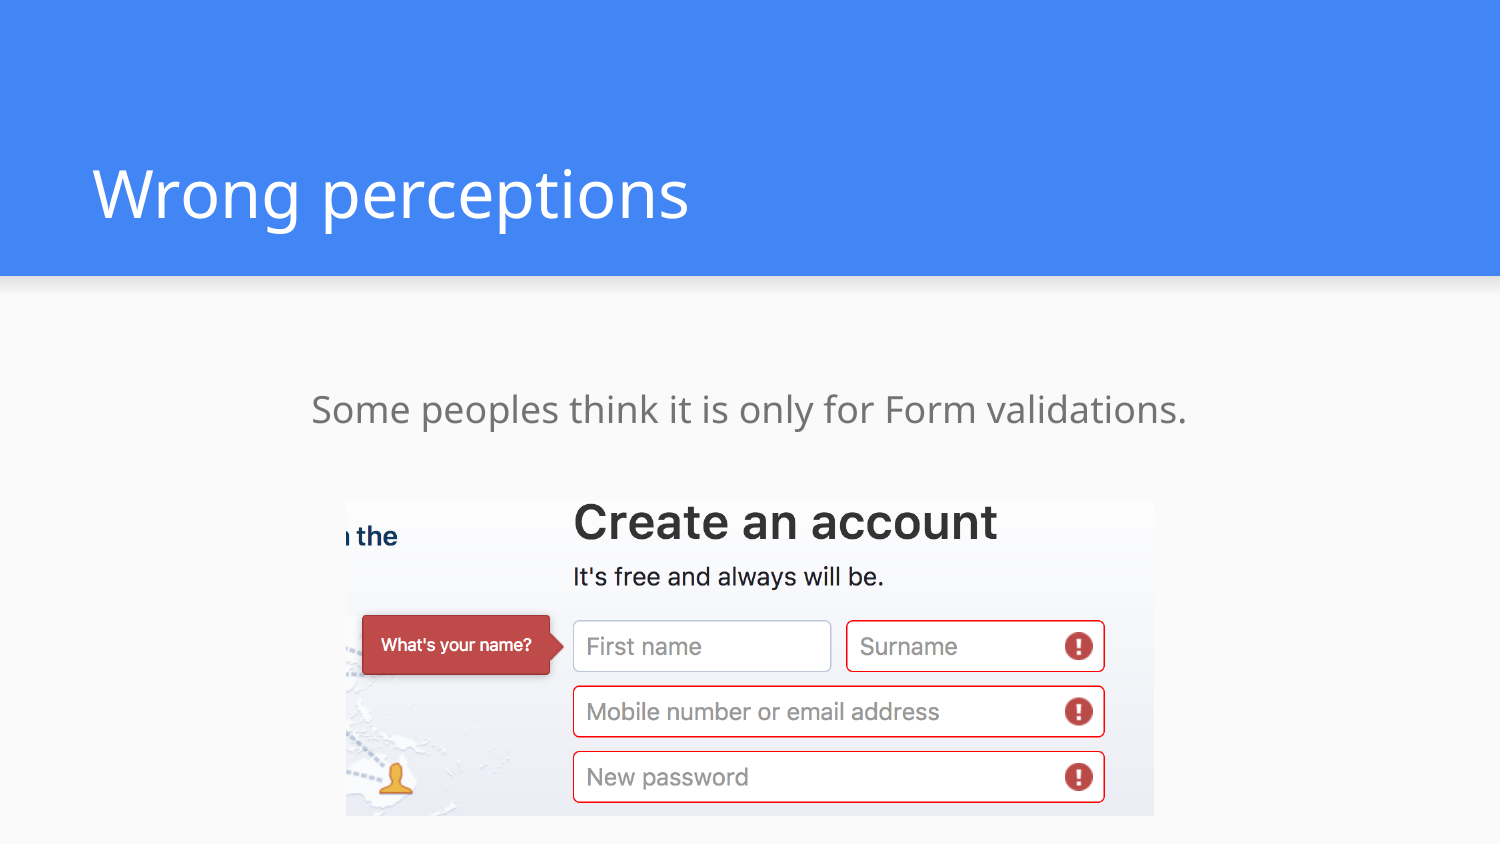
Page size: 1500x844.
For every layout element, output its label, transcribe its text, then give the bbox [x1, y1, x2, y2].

list Some peoples think it is only for Form validations. [75, 364, 1425, 480]
title Wrong perceptions [77, 121, 1427, 248]
picture [345, 500, 1154, 816]
